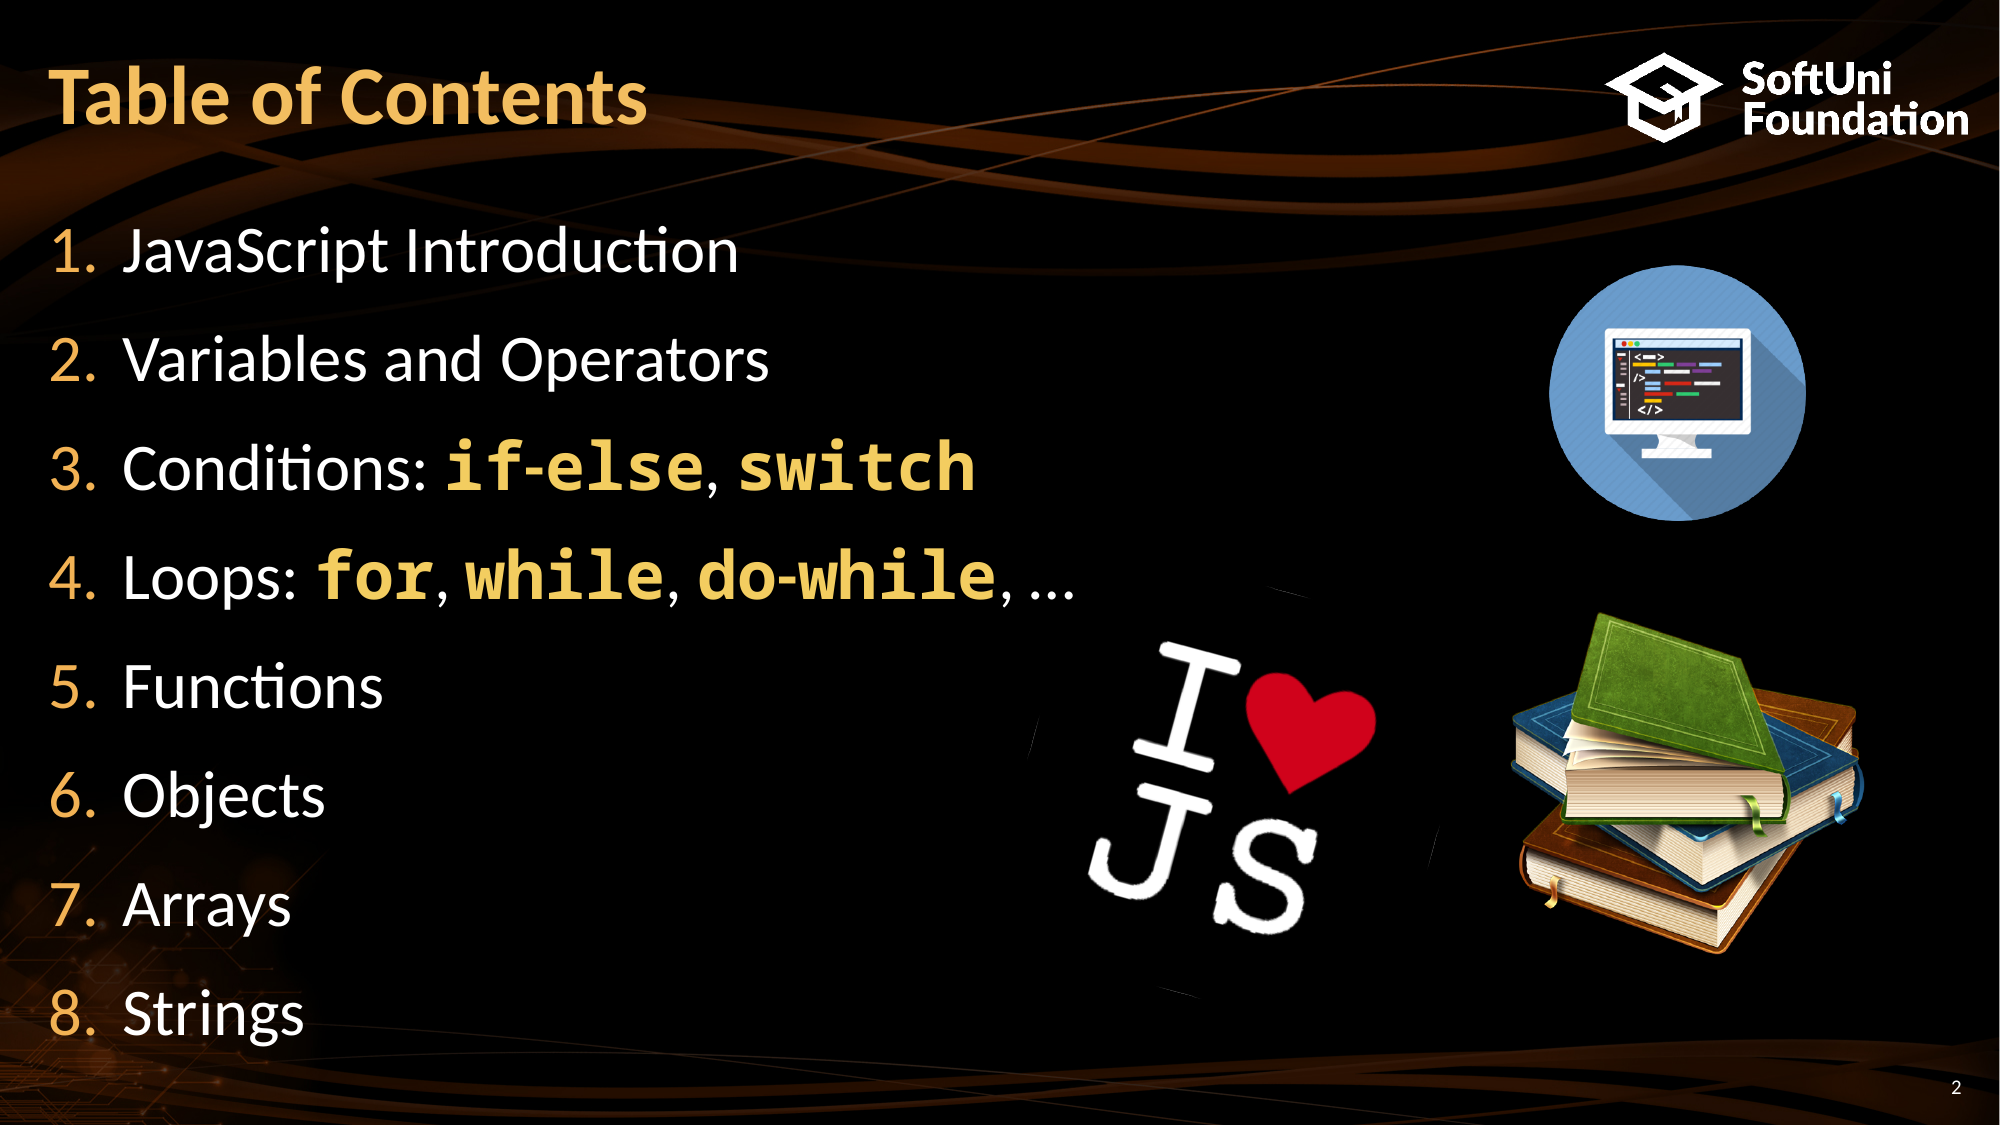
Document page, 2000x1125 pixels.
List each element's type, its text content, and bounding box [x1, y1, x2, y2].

title Table of Contents [30, 6, 1602, 189]
picture [0, 0, 2000, 1125]
list JavaScript Introduction Variables and Operators Conditions: if-else, switch Loops: for, while, do-while, … Functions Objects Arrays Strings [31, 195, 1968, 1103]
